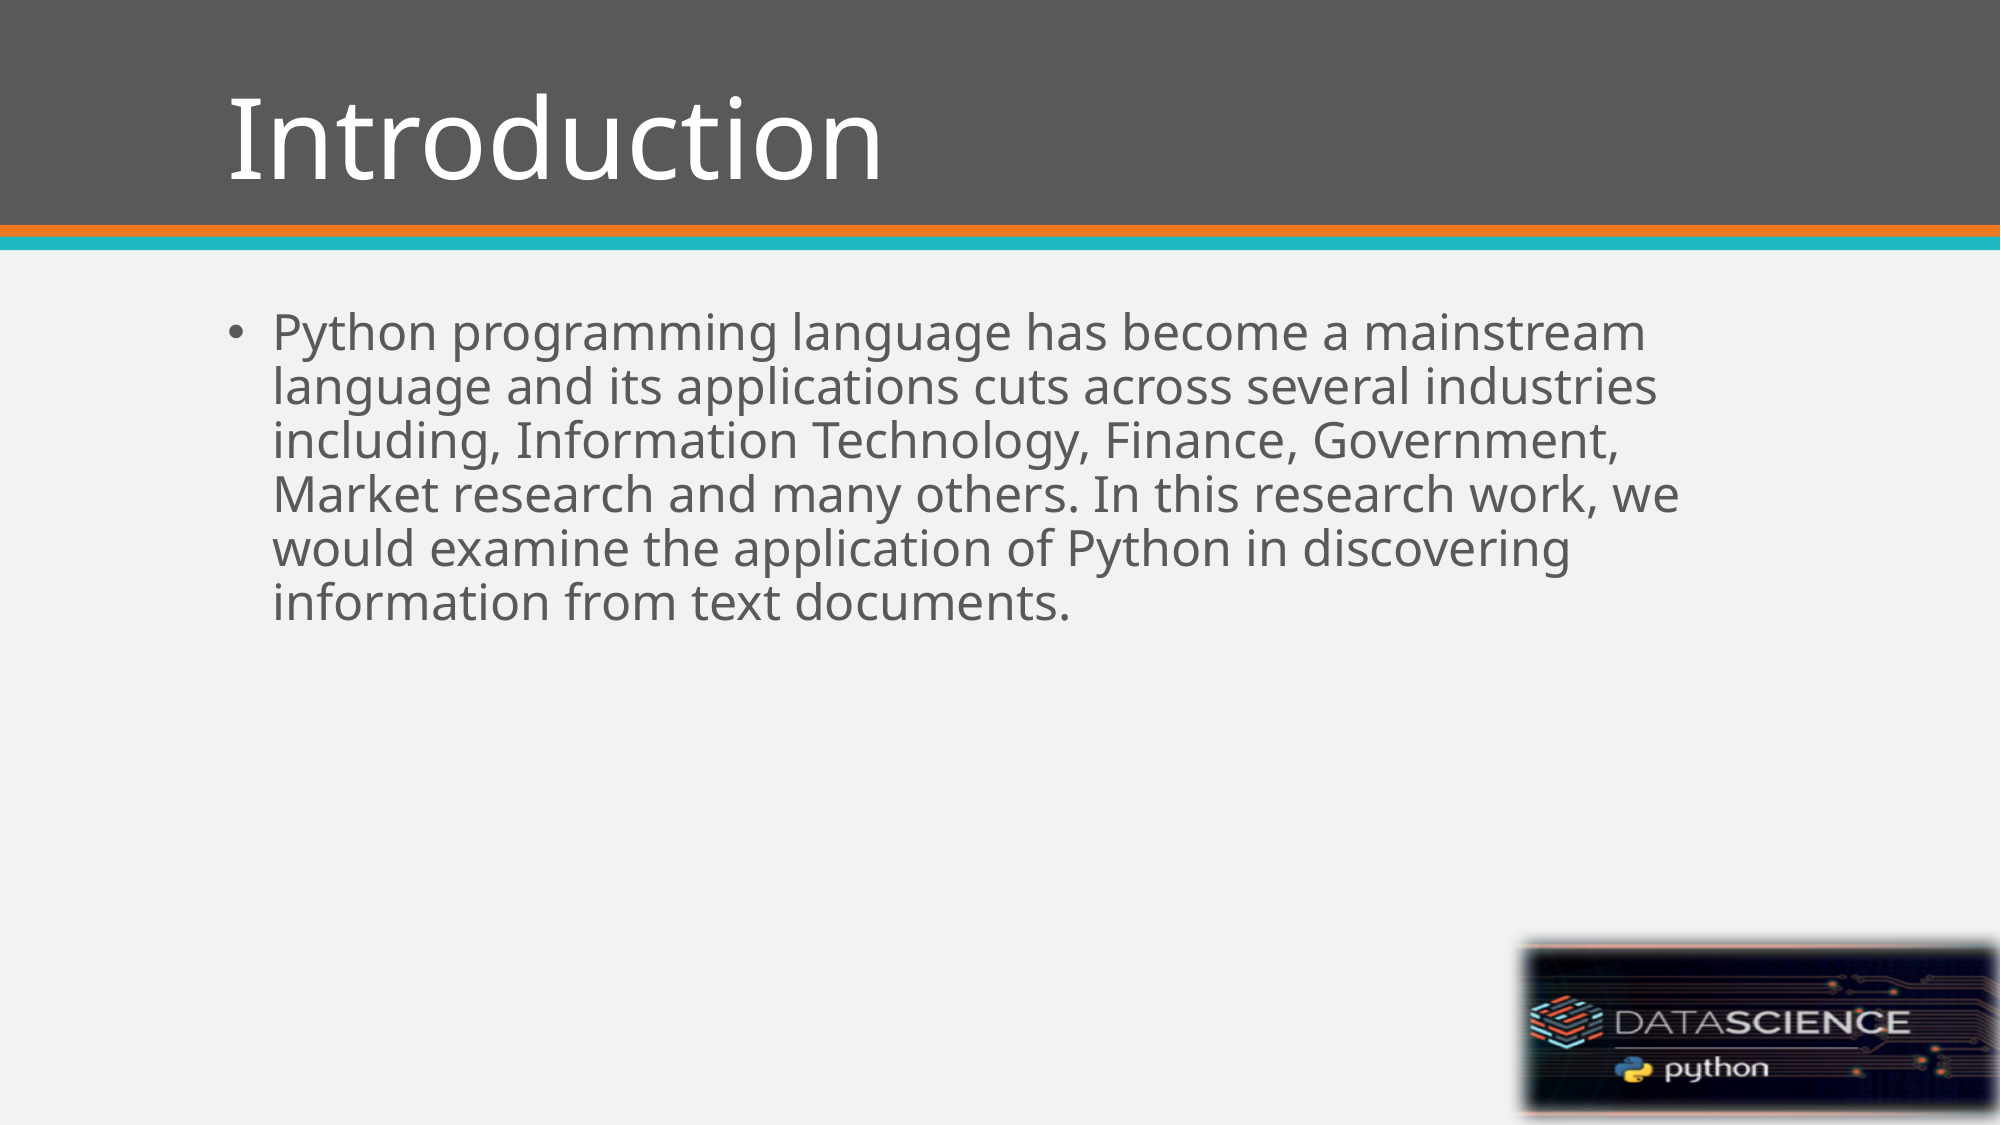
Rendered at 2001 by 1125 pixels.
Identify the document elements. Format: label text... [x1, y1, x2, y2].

title Introduction [212, 41, 1788, 212]
list Python programming language has become a mainstream language and its applications cuts across several industries including, Information Technology, Finance, Government, Market research and many others. In this research work, we would examine the application of Python in discovering information from text documents. [212, 299, 1788, 1013]
picture [1506, 927, 2000, 1125]
